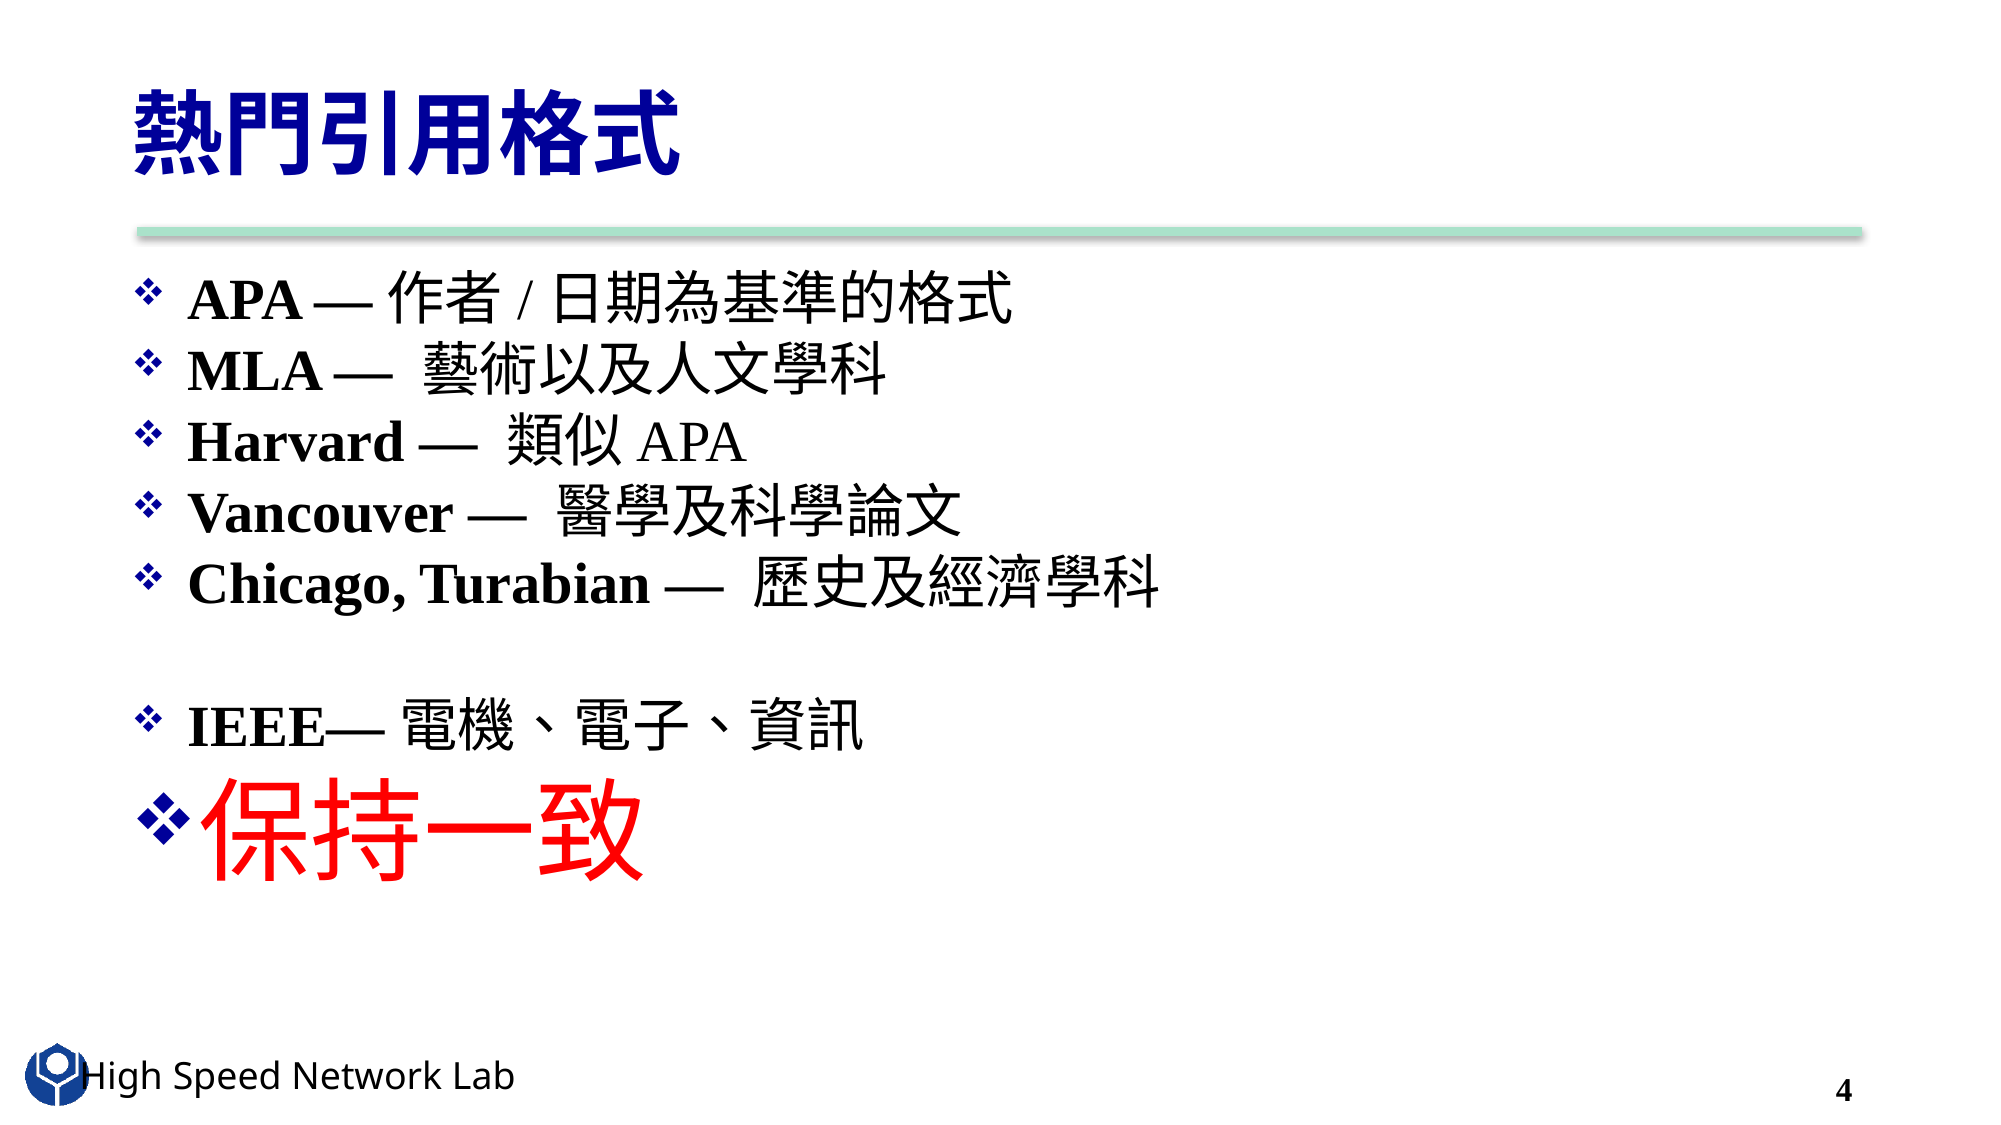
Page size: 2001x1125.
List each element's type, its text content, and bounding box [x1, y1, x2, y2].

list APA —作者/日期為基準的格式 MLA — 藝術以及人文學科 Harvard — 類似APA Vancouver — 醫學及科學論文 Chicago, Turabian — 歷史及經濟學科 IEEE—電機、電子、資訊 保持一致 [116, 264, 1817, 1027]
picture [25, 1043, 89, 1106]
title 熱門引用格式 [116, 37, 1817, 225]
slide_number 4 [1820, 1059, 1969, 1106]
